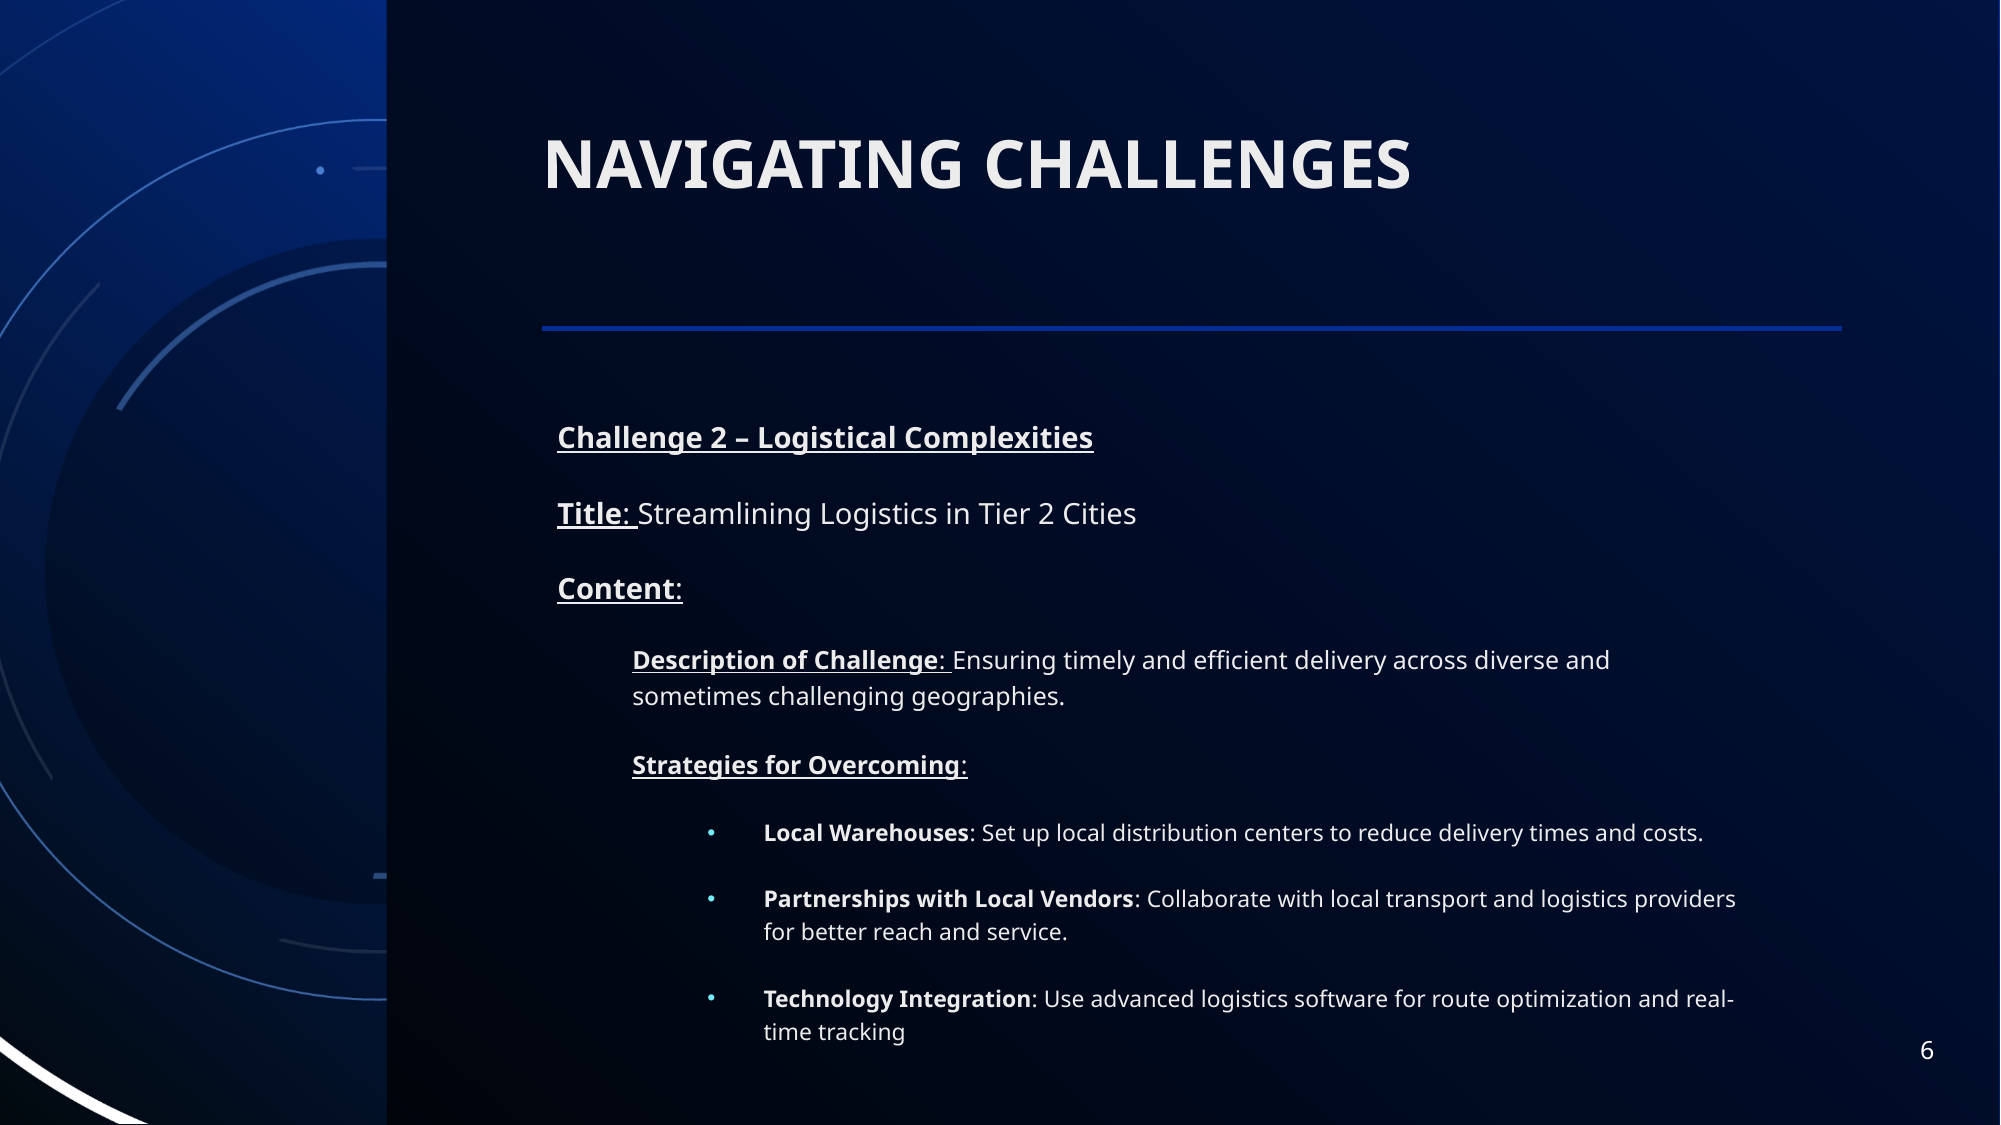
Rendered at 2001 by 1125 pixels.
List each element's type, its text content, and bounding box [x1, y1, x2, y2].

picture [0, 0, 387, 1124]
slide_number 6 [1499, 1021, 1950, 1082]
list Challenge 2 – Logistical Complexities Title: Streamlining Logistics in Tier 2 Cities Content: Description of Challenge: Ensuring timely and efficient delivery across diverse and sometimes challenging geographies. Strategies for Overcoming: Local Warehouses: Set up local distribution centers to reduce delivery times and costs. Partnerships with Local Vendors: Collaborate with local transport and logistics providers for better reach and service. Technology Integration: Use advanced logistics software for route optimization and real-time tracking [542, 405, 1760, 1009]
title Navigating Challenges [542, 18, 1760, 291]
